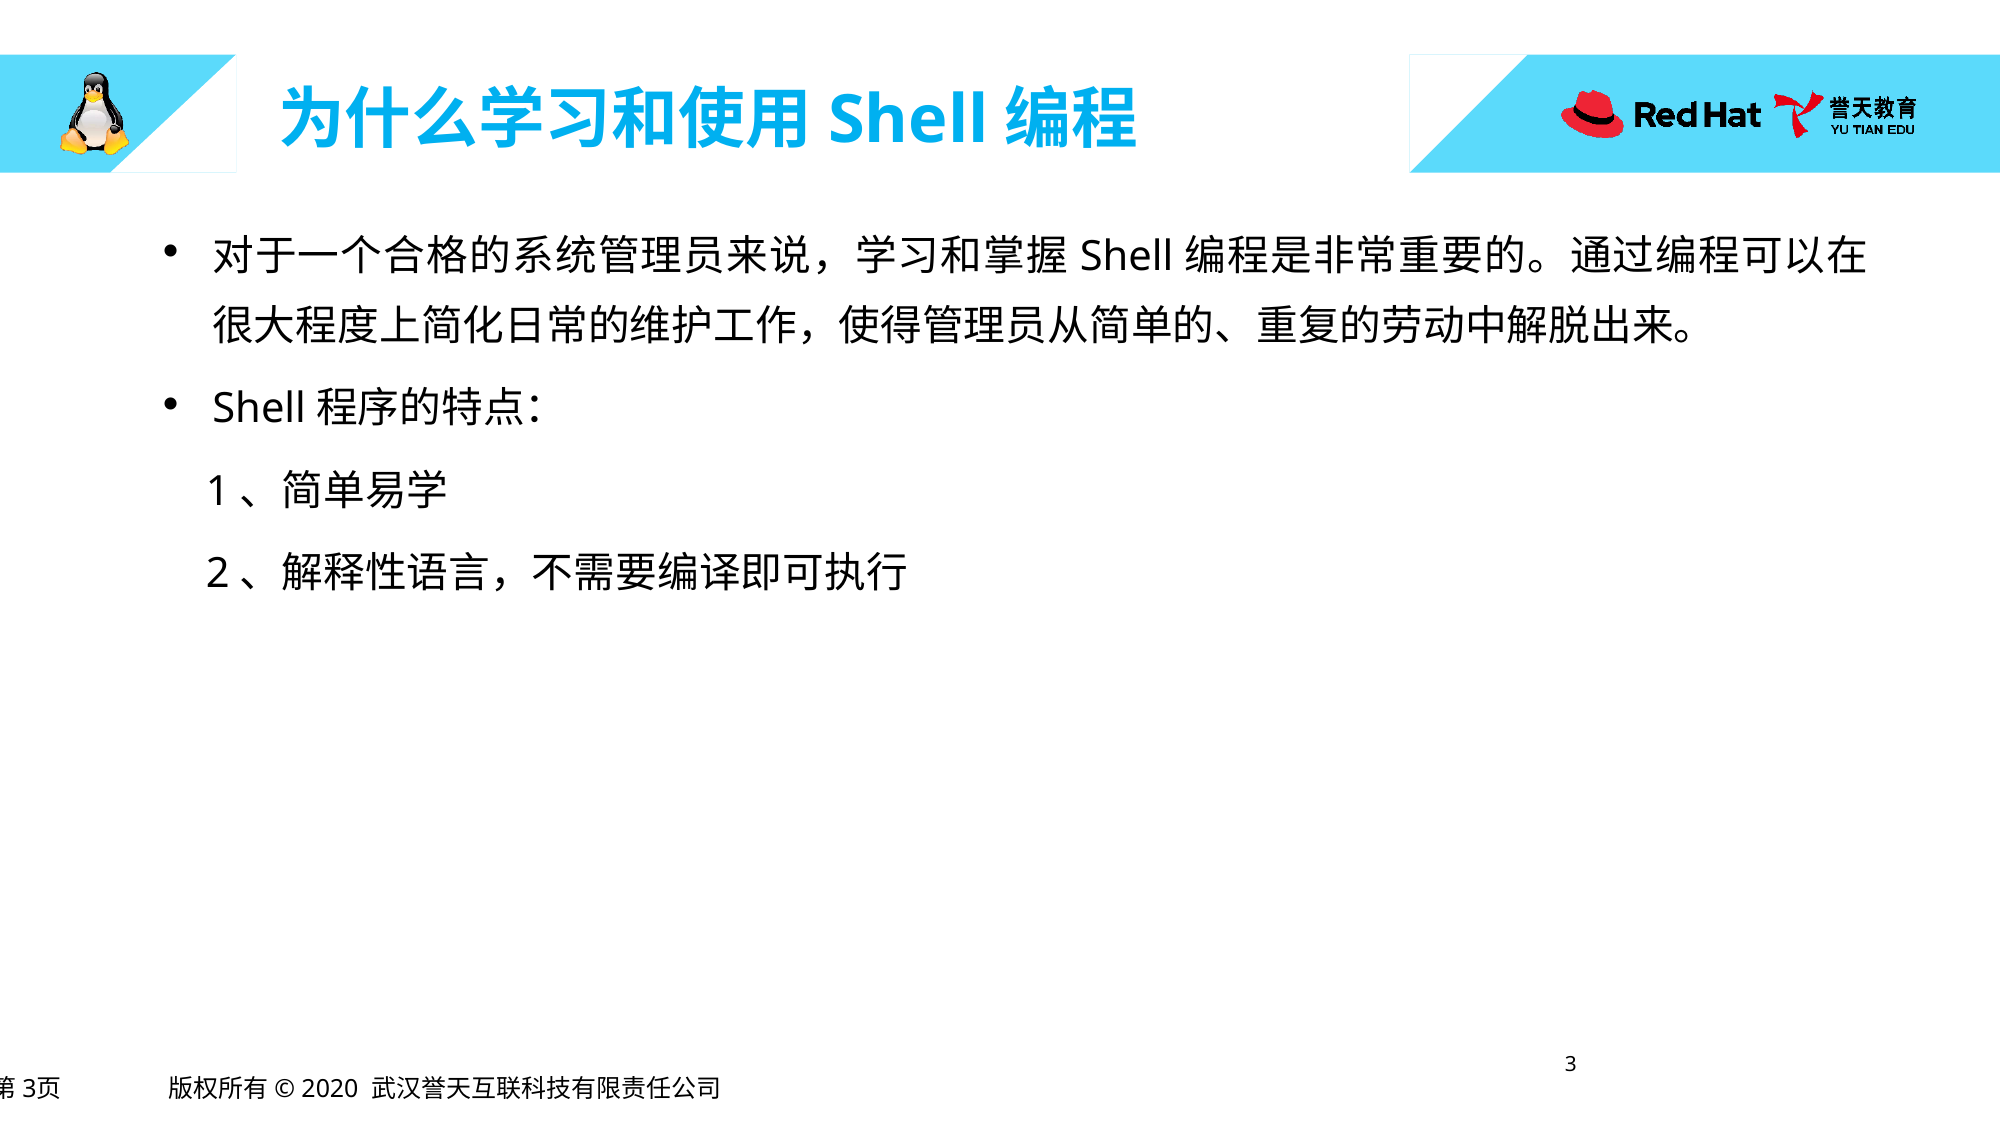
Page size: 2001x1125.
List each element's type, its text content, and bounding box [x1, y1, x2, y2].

picture [1875, 90, 1916, 138]
list 对于一个合格的系统管理员来说，学习和掌握Shell编程是非常重要的。通过编程可以在很大程度上简化日常的维护工作，使得管理员从简单的、重复的劳动中解脱出来。 Shell程序的特点： 1、简单易学 2、解释性语言，不需要编译即可执行 [149, 202, 1883, 971]
title 为什么学习和使用Shell编程 [261, 67, 1875, 173]
picture [60, 72, 129, 155]
slide_number 2 [1550, 1042, 2000, 1103]
